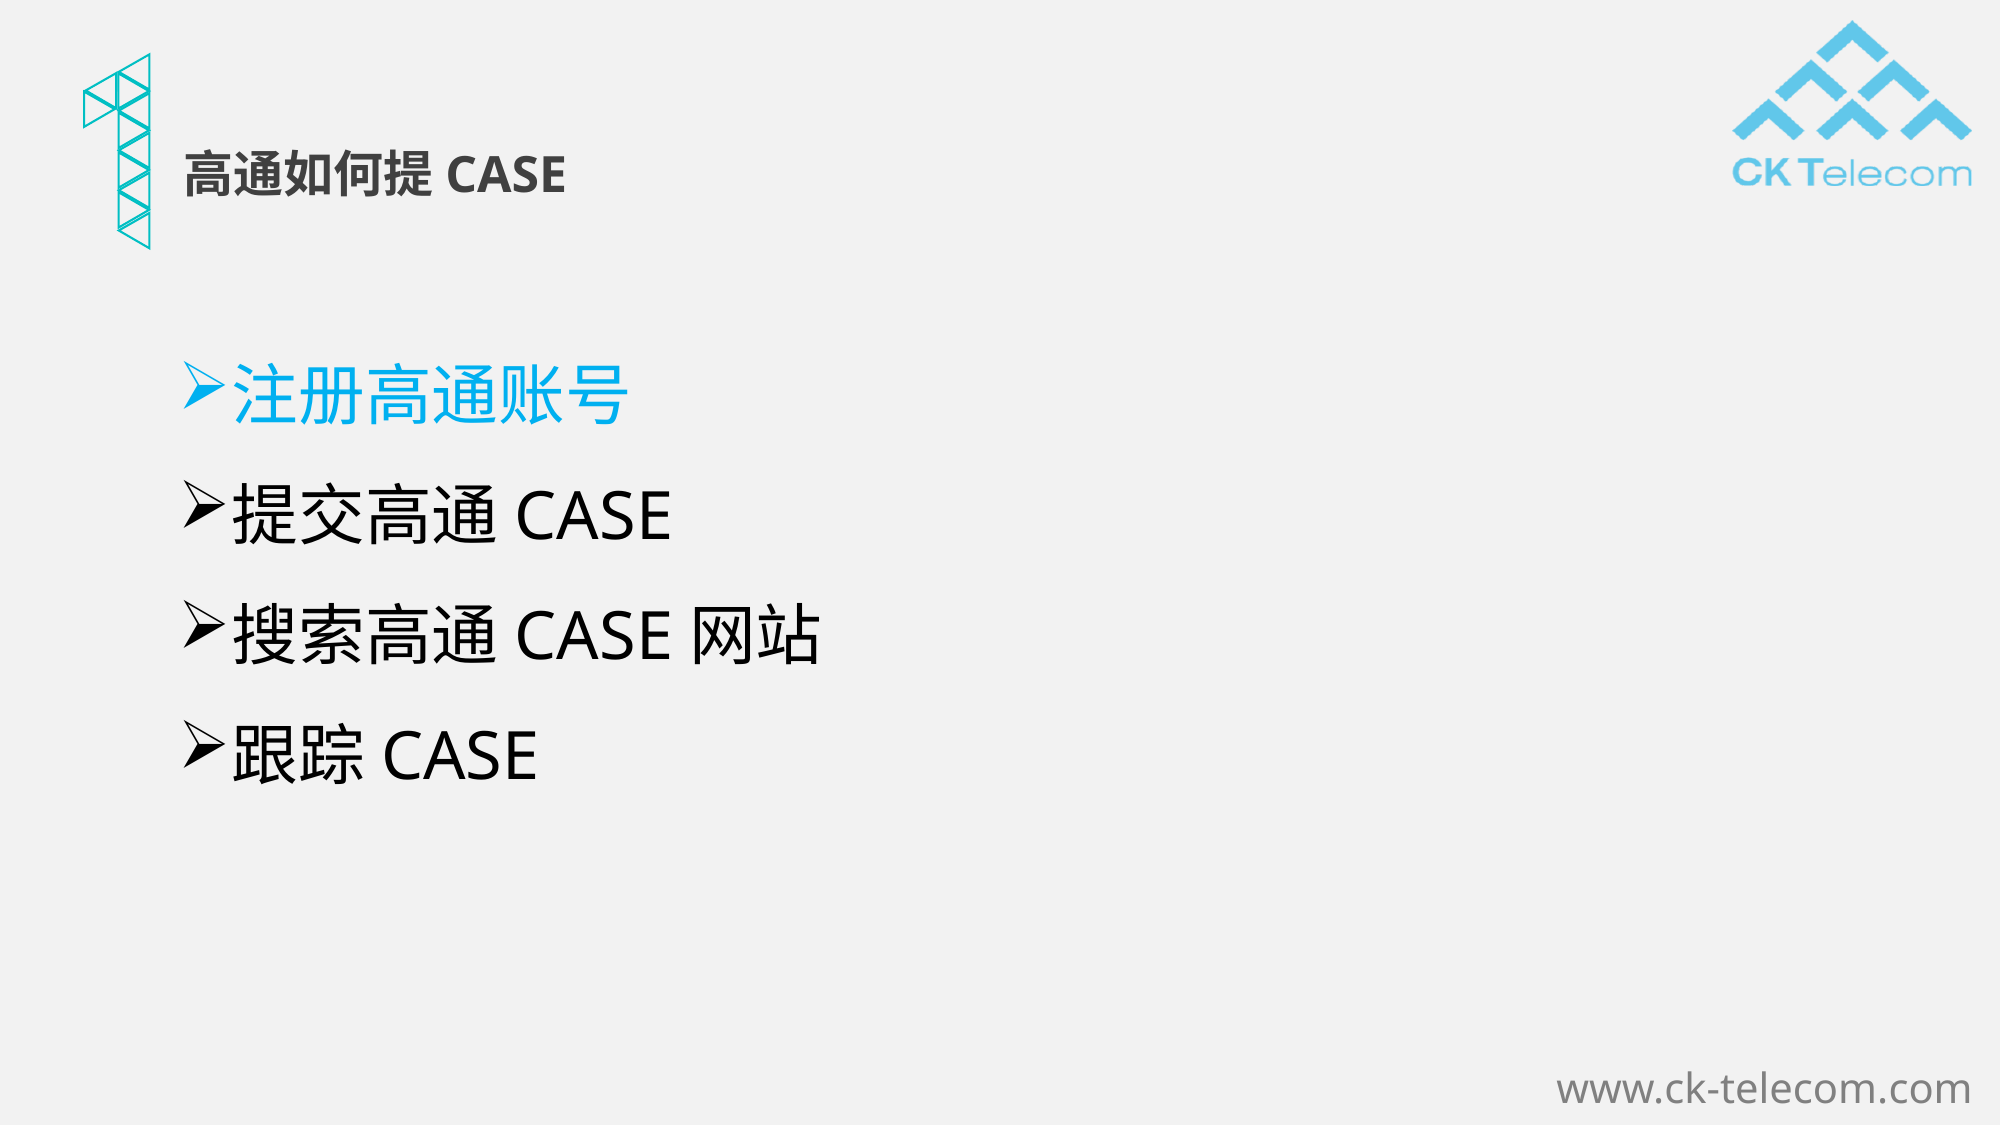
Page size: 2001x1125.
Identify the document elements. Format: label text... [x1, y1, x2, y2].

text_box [74, 52, 160, 242]
list 高通如何提CASE [168, 141, 821, 208]
text_box www.ck-telecom.com [1541, 1054, 1988, 1120]
text_box 注册高通账号 提交高通CASE 搜索高通CASE网站 跟踪CASE [163, 305, 1421, 801]
picture [1732, 20, 1972, 187]
